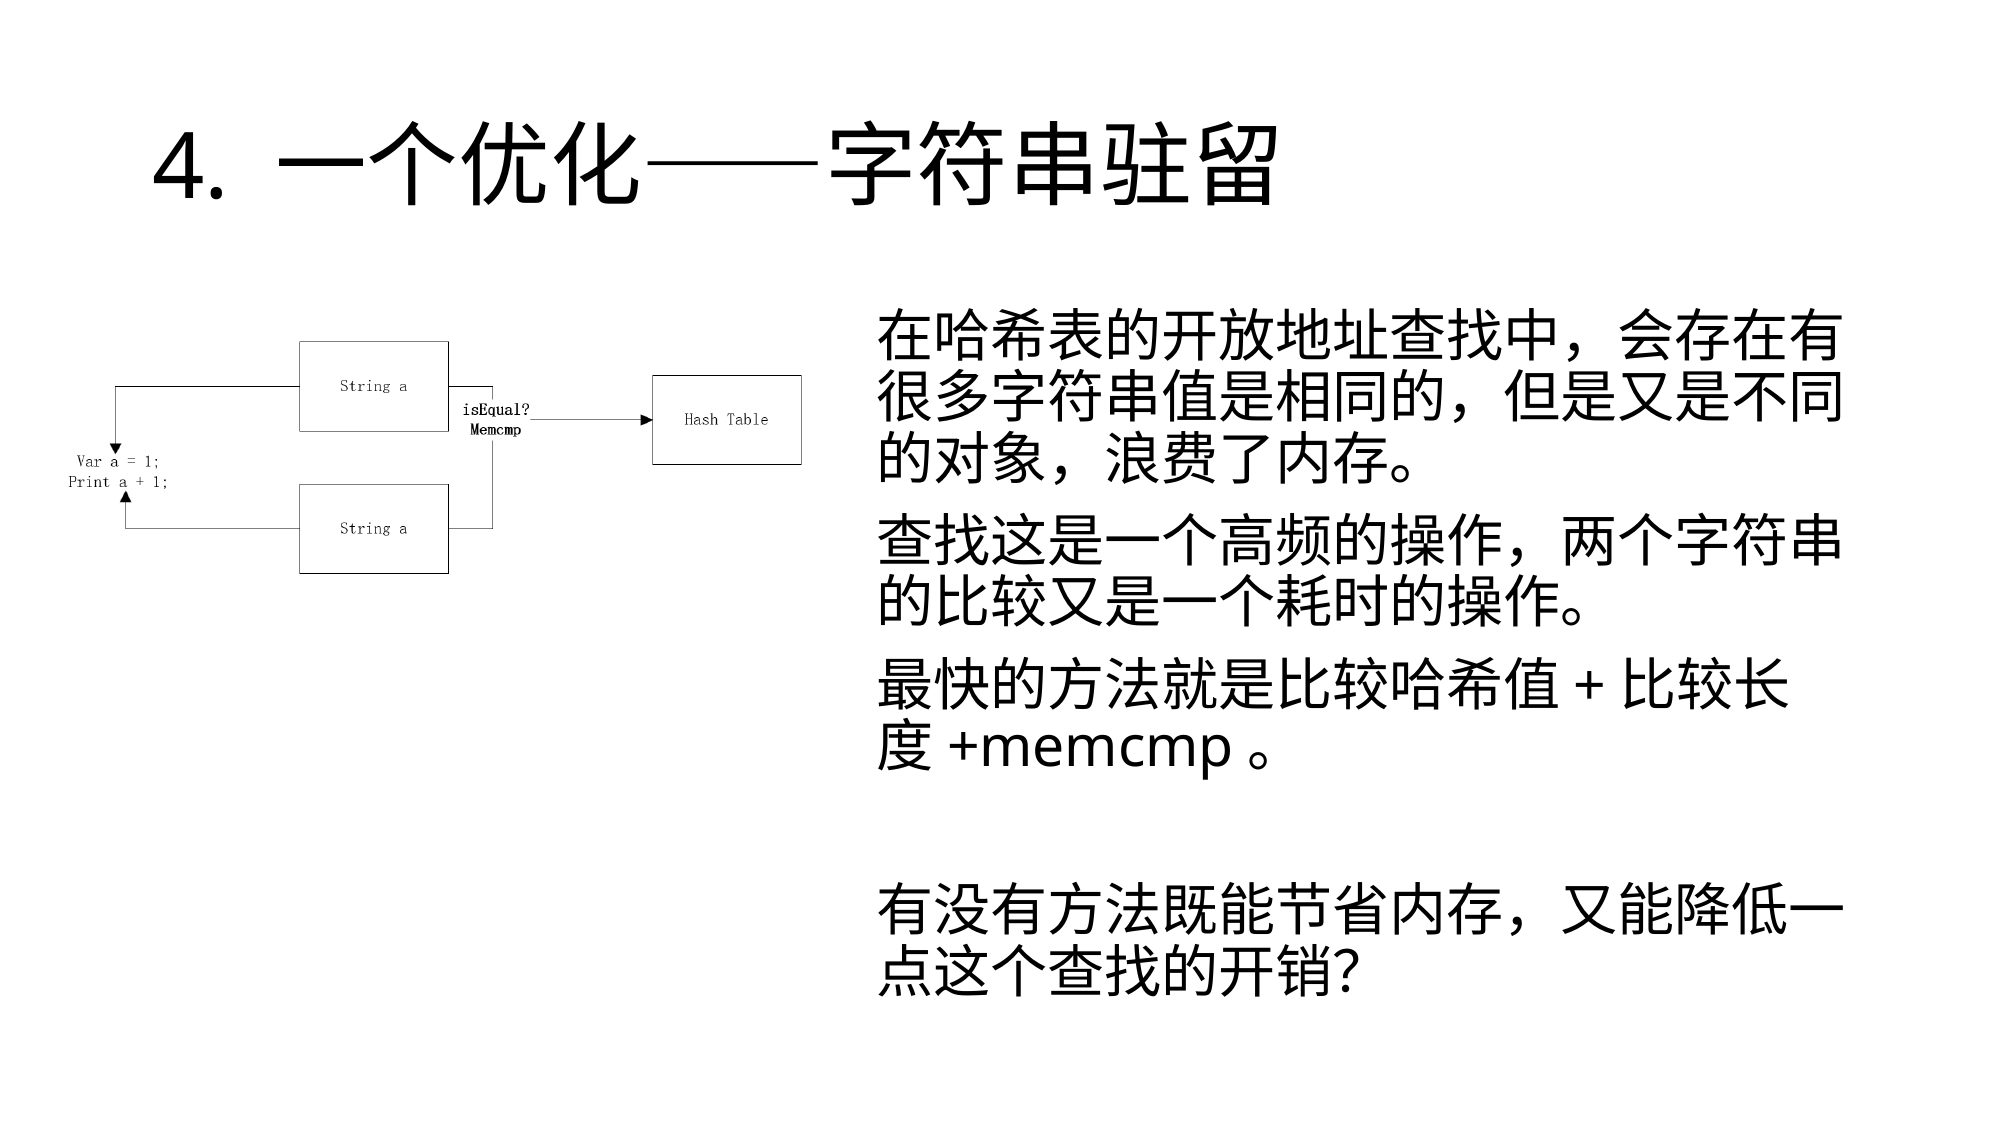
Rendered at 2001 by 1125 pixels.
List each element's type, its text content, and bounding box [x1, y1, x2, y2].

title 4. 一个优化——字符串驻留 [137, 59, 1863, 278]
list 在哈希表的开放地址查找中，会存在有很多字符串值是相同的，但是又是不同的对象，浪费了内存。 查找这是一个高频的操作，两个字符串的比较又是一个耗时的操作。 最快的方法就是比较哈希值+比较长度+memcmp。 有没有方法既能节省内存，又能降低一点这个查找的开销？ [861, 299, 1863, 1014]
picture [28, 277, 862, 618]
